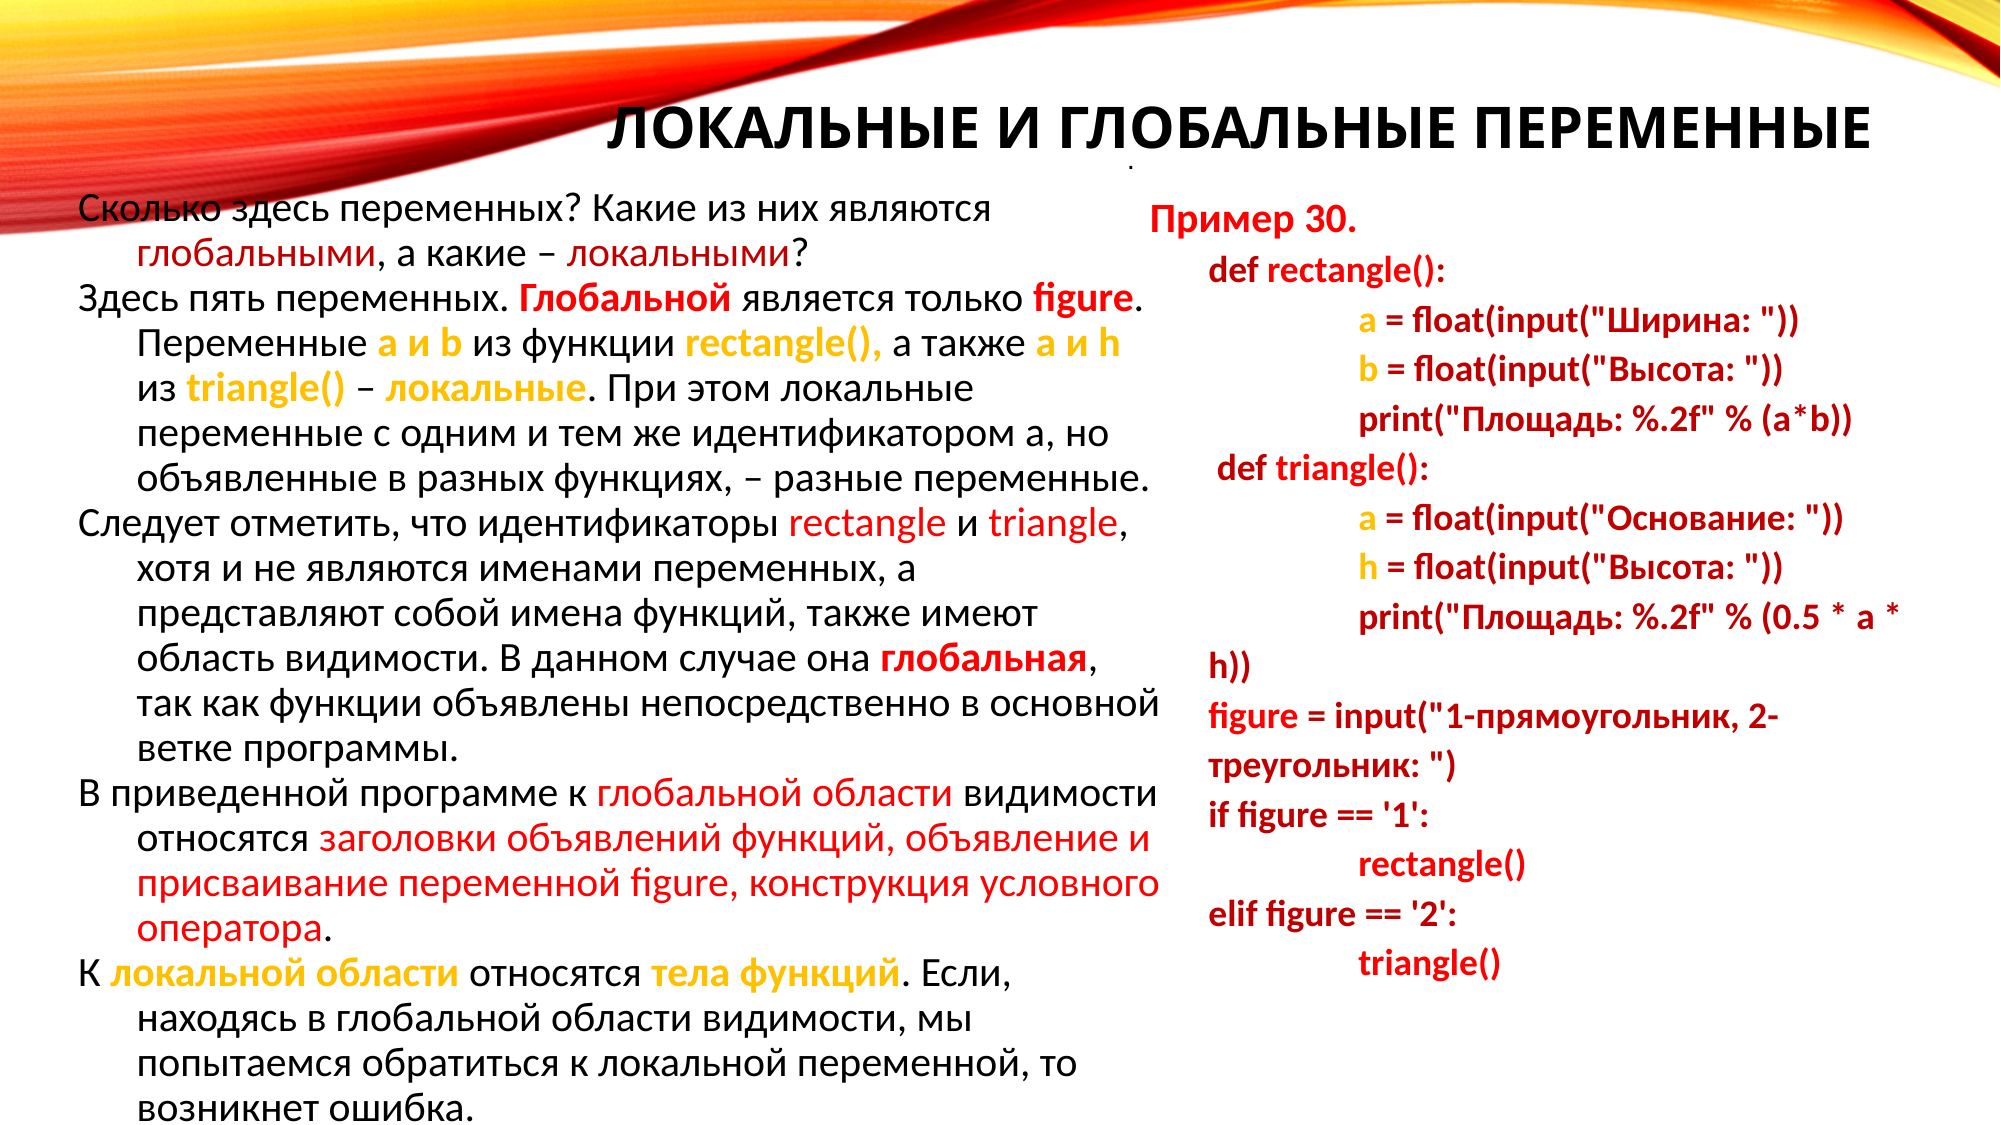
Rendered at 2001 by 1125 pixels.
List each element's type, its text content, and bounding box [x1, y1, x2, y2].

text_box . [1111, 132, 1151, 183]
list Сколько здесь переменных? Какие из них являются глобальными, а какие – локальными? Здесь пять переменных. Глобальной является только figure. Переменные a и b из функции rectangle(), а также a и h из triangle() – локальные. При этом локальные переменные с одним и тем же идентификатором a, но объявленные в разных функциях, – разные переменные. Следует отметить, что идентификаторы rectangle и triangle, хотя и не являются именами переменных, а представляют собой имена функций, также имеют область видимости. В данном случае она глобальная, так как функции объявлены непосредственно в основной ветке программы. В приведенной программе к глобальной области видимости относятся заголовки объявлений функций, объявление и присваивание переменной figure, конструкция условного оператора. К локальной области относятся тела функций. Если, находясь в глобальной области видимости, мы попытаемся обратиться к локальной переменной, то возникнет ошибка. [63, 178, 1134, 1125]
text_box Пример 30. def rectangle(): a = float(input("Ширина: ")) b = float(input("Высота: ")) print("Площадь: %.2f" % (a*b)) def triangle(): a = float(input("Основание: ")) h = float(input("Высота: ")) print("Площадь: %.2f" % (0.5 * a * h)) figure = input("1-прямоугольник, 2-треугольник: ") if figure == '1': rectangle() elif figure == '2': triangle() [1134, 178, 1961, 1125]
title Локальные и глобальные переменные [474, 67, 1888, 178]
picture [0, 0, 2000, 237]
